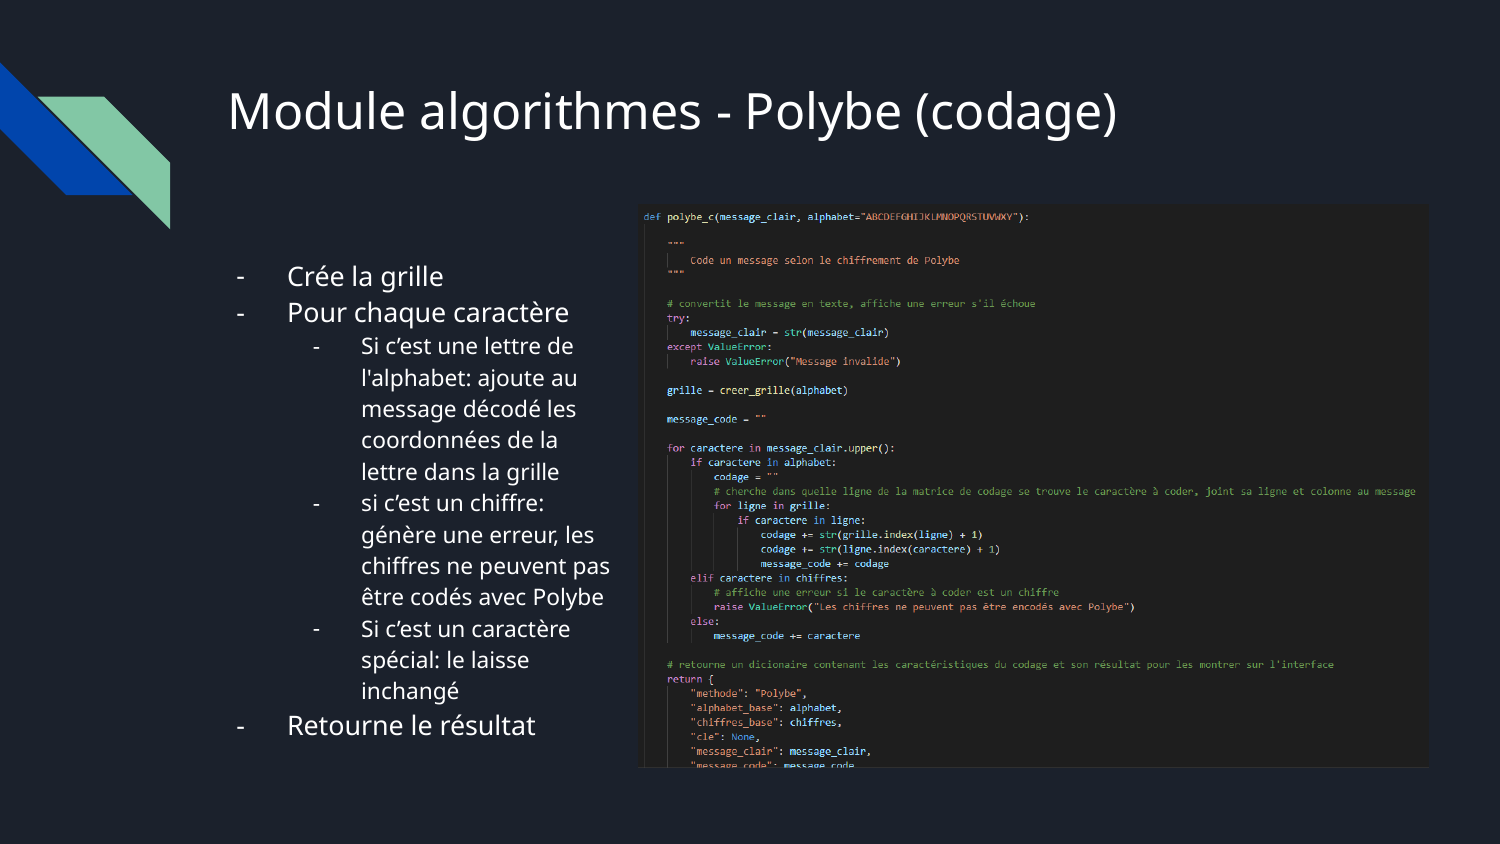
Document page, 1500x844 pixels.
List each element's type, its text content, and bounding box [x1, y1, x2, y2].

list Crée la grille Pour chaque caractère Si c’est une lettre de l'alphabet: ajoute au message décodé les coordonnées de la lettre dans la grille si c’est un chiffre: génère une erreur, les chiffres ne peuvent pas être codés avec Polybe Si c’est un caractère spécial: le laisse inchangé Retourne le résultat [212, 239, 628, 768]
title Module algorithmes - Polybe (codage) [212, 64, 1368, 215]
picture [638, 203, 1429, 768]
